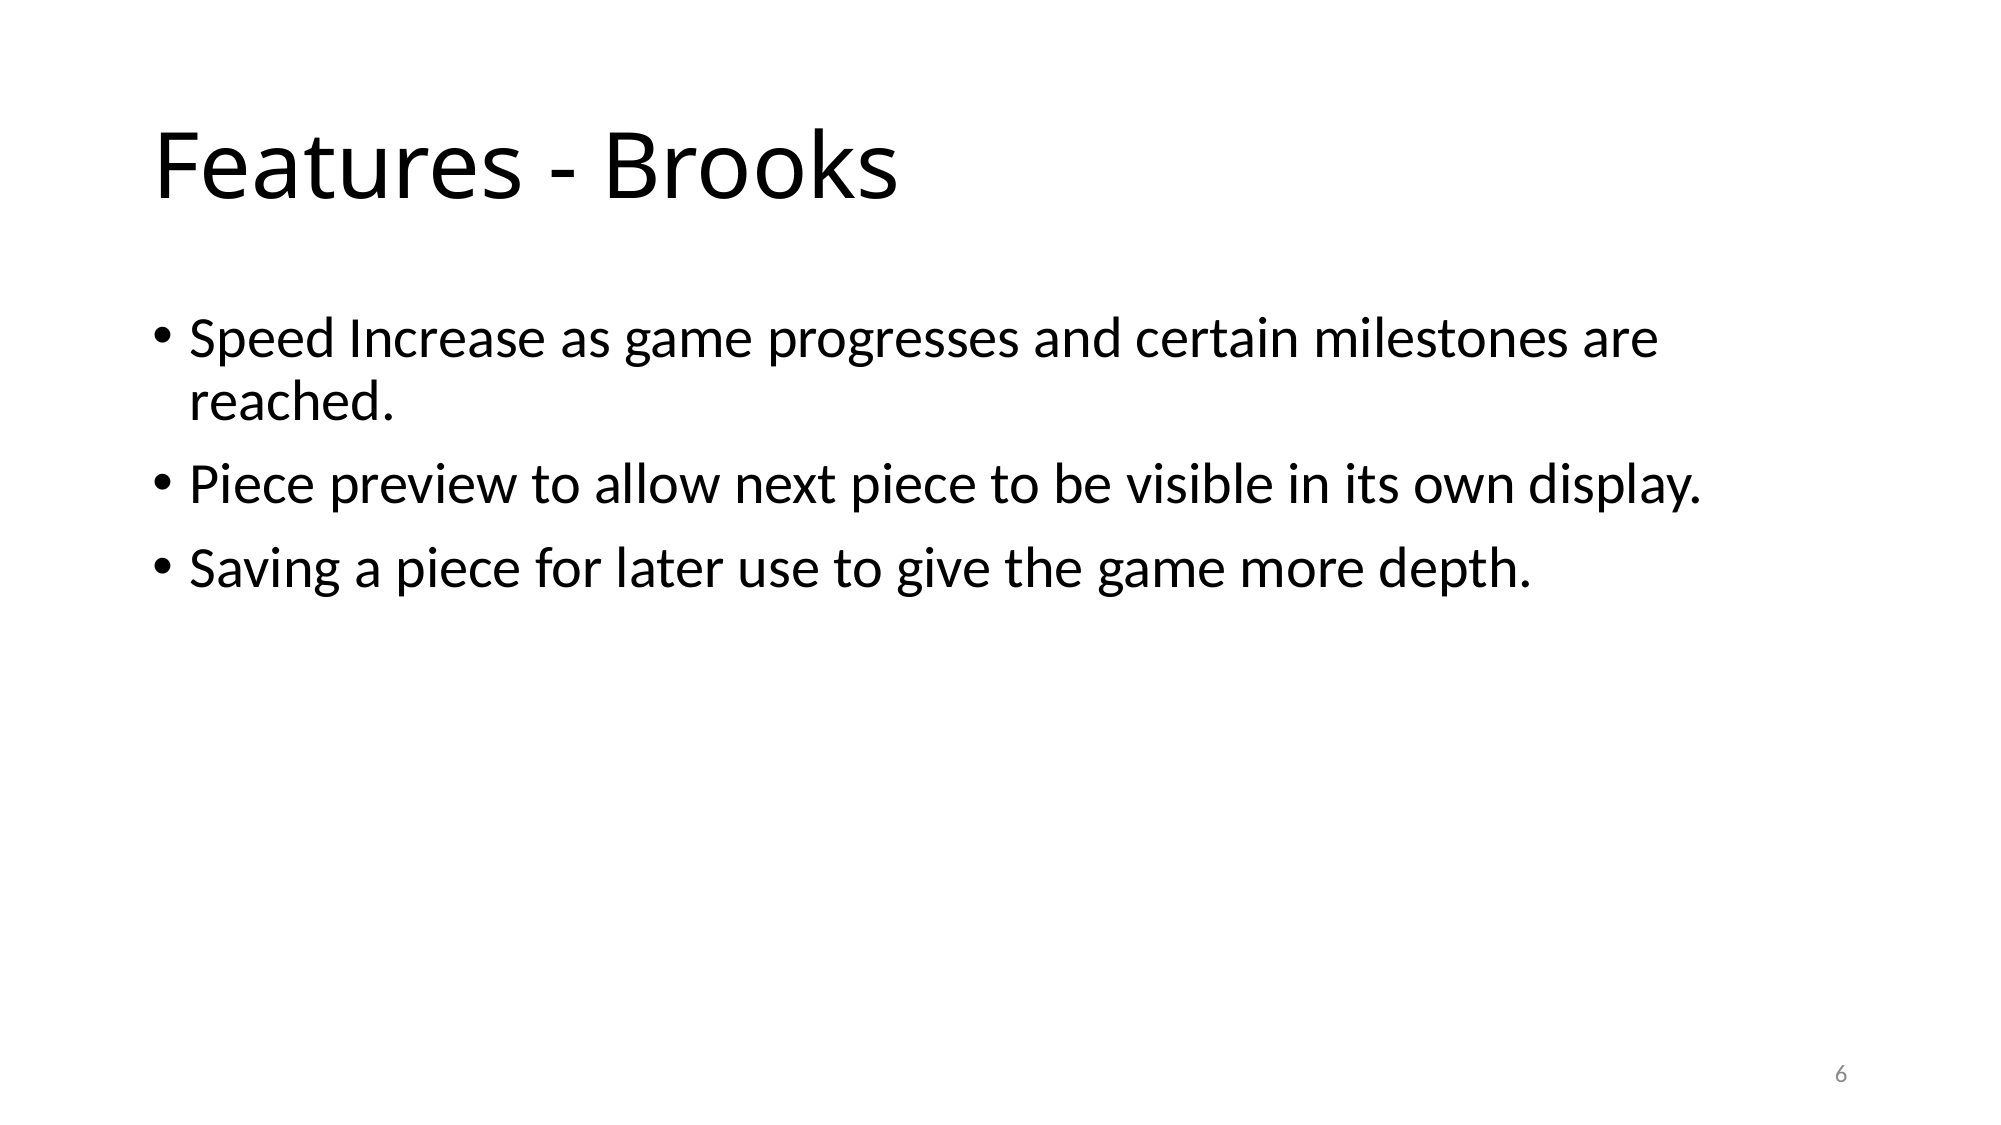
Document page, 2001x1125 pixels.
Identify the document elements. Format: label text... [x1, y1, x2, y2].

title Features - Brooks [137, 59, 1863, 278]
list Speed Increase as game progresses and certain milestones are reached. Piece preview to allow next piece to be visible in its own display. Saving a piece for later use to give the game more depth. [137, 299, 1863, 1014]
slide_number 6 [1412, 1042, 1863, 1103]
